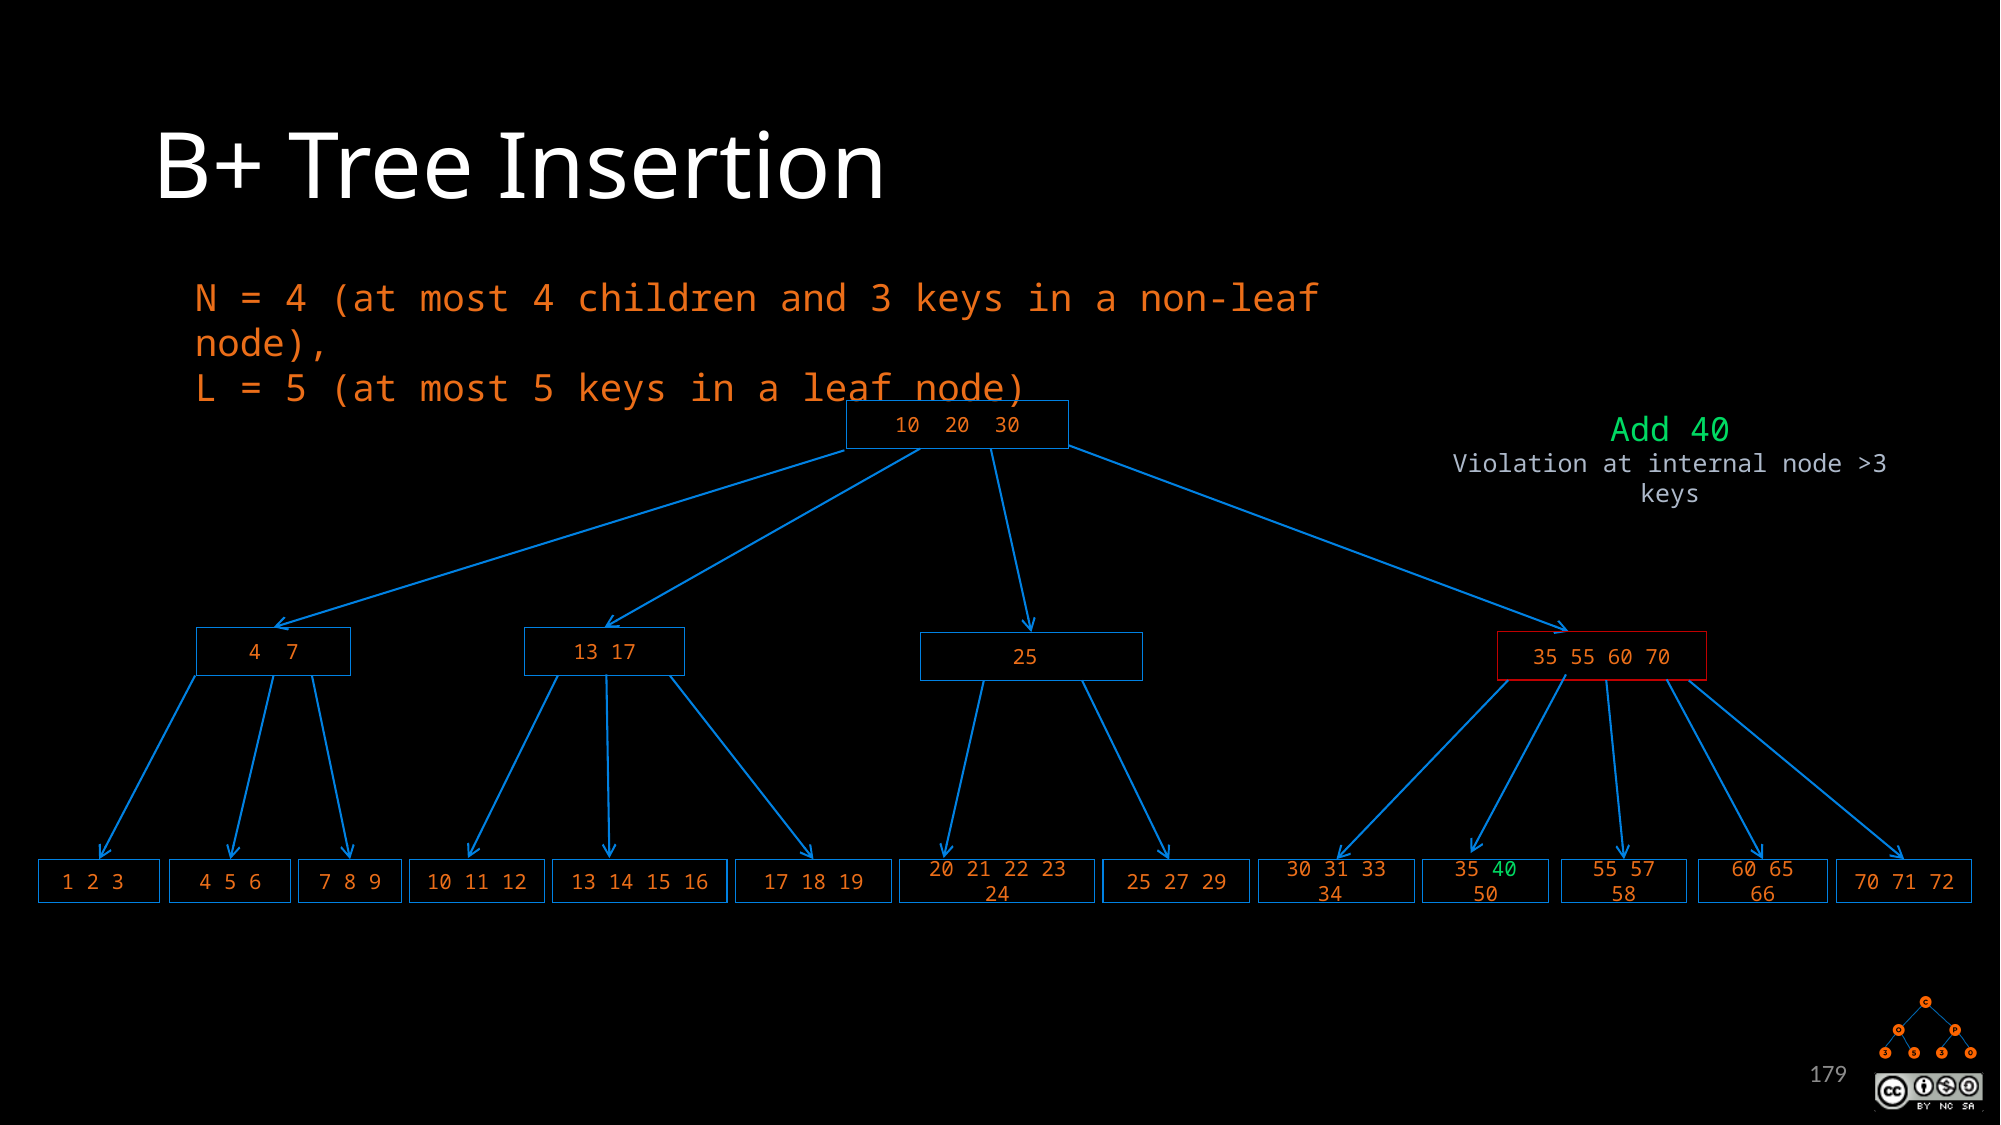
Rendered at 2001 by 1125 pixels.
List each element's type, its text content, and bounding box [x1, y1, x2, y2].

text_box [1666, 679, 1763, 860]
title B+ Tree Insertion [137, 59, 1863, 278]
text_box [604, 448, 921, 628]
text_box 13 17 [524, 628, 685, 676]
text_box N = 4 (at most 4 children and 3 keys in a non-leaf node), L = 5 (at most 5 keys in a leaf node) [180, 266, 1405, 417]
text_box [1859, 988, 1998, 1112]
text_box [1688, 680, 1905, 860]
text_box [230, 675, 274, 859]
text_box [38, 859, 1972, 903]
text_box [1081, 680, 1170, 859]
text_box 35 55 60 70 [1497, 631, 1707, 681]
slide_number 179 [1412, 1042, 1859, 1103]
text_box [943, 680, 984, 858]
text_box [99, 675, 196, 859]
text_box Add 40 Violation at internal node >3 keys [1413, 400, 1927, 515]
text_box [606, 674, 610, 858]
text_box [467, 675, 558, 859]
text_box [311, 675, 350, 859]
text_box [669, 675, 814, 859]
text_box 10 20 30 [846, 400, 1069, 449]
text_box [1470, 674, 1566, 854]
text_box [990, 448, 1032, 633]
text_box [1068, 445, 1569, 632]
text_box 25 [920, 632, 1143, 681]
text_box 4 7 [196, 627, 351, 676]
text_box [1336, 680, 1509, 860]
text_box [1606, 680, 1625, 860]
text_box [273, 450, 604, 628]
